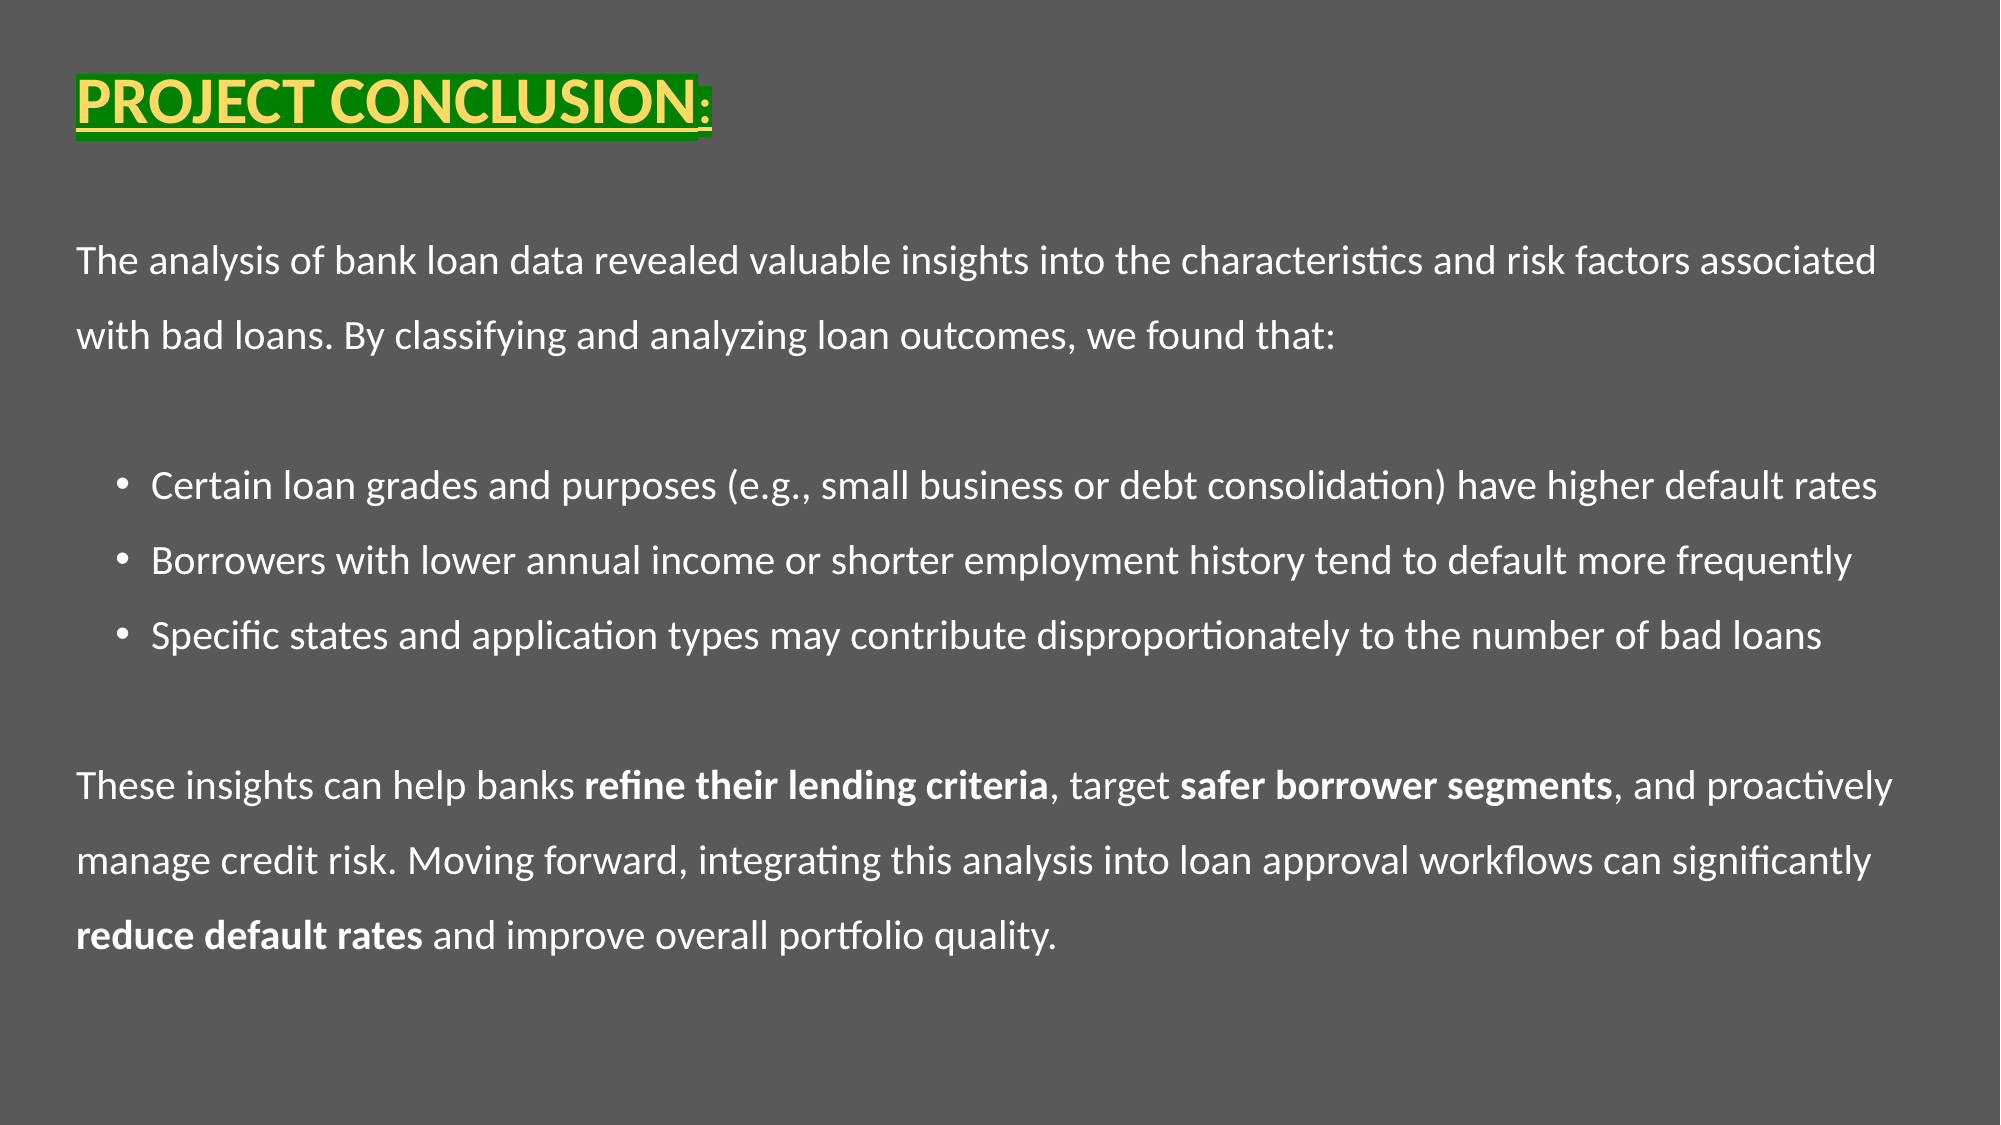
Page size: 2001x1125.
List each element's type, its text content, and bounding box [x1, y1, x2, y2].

text_box The analysis of bank loan data revealed valuable insights into the characteristics and risk factors associated with bad loans. By classifying and analyzing loan outcomes, we found that: Certain loan grades and purposes (e.g., small business or debt consolidation) have higher default rates Borrowers with lower annual income or shorter employment history tend to default more frequently Specific states and application types may contribute disproportionately to the number of bad loans These insights can help banks refine their lending criteria, target safer borrower segments, and proactively manage credit risk. Moving forward, integrating this analysis into loan approval workflows can significantly reduce default rates and improve overall portfolio quality. [61, 200, 1939, 1036]
text_box PROJECT CONCLUSION: [61, 49, 1489, 145]
